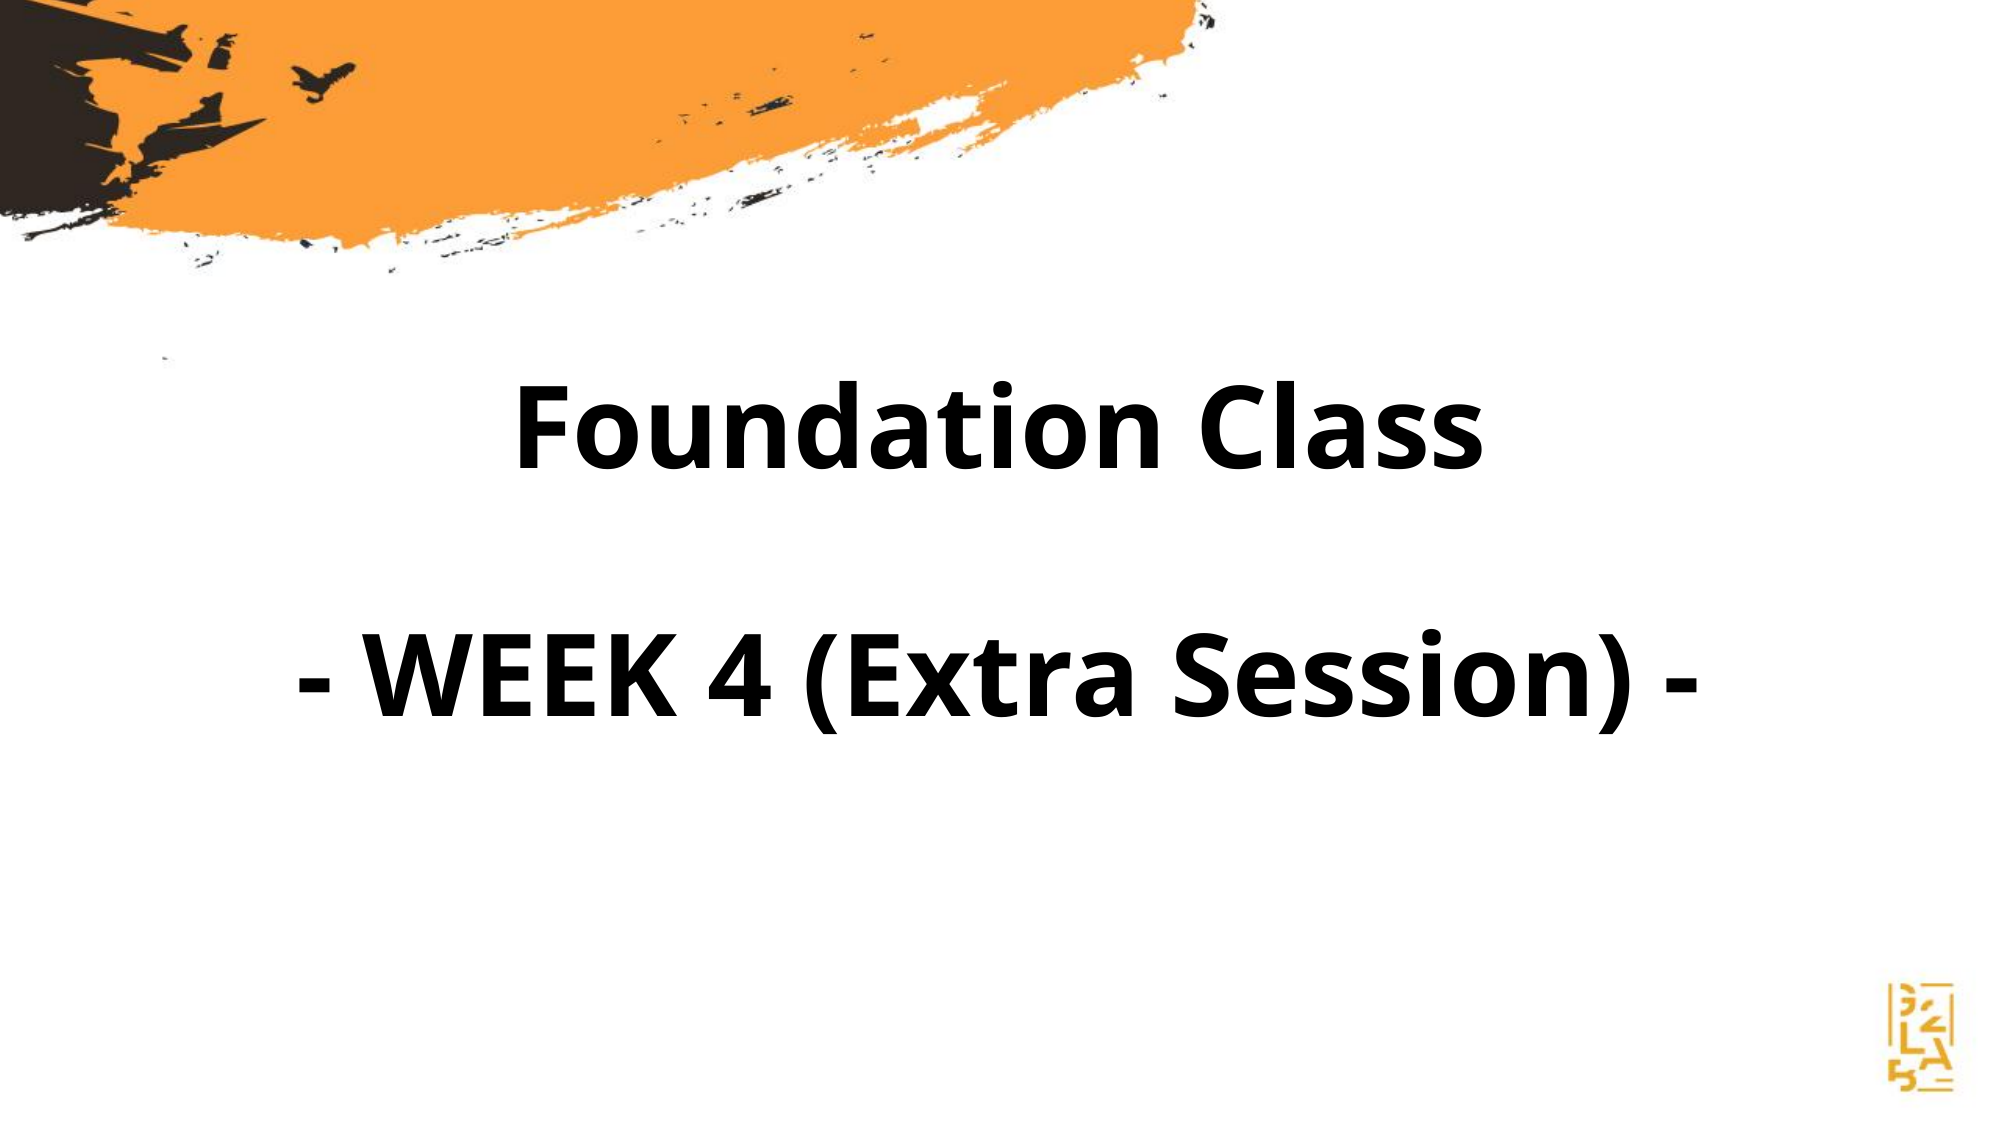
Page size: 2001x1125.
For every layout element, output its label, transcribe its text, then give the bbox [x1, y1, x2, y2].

title Foundation Class - WEEK 4 (Extra Session) - [136, 280, 1862, 749]
picture [0, 0, 2001, 1125]
